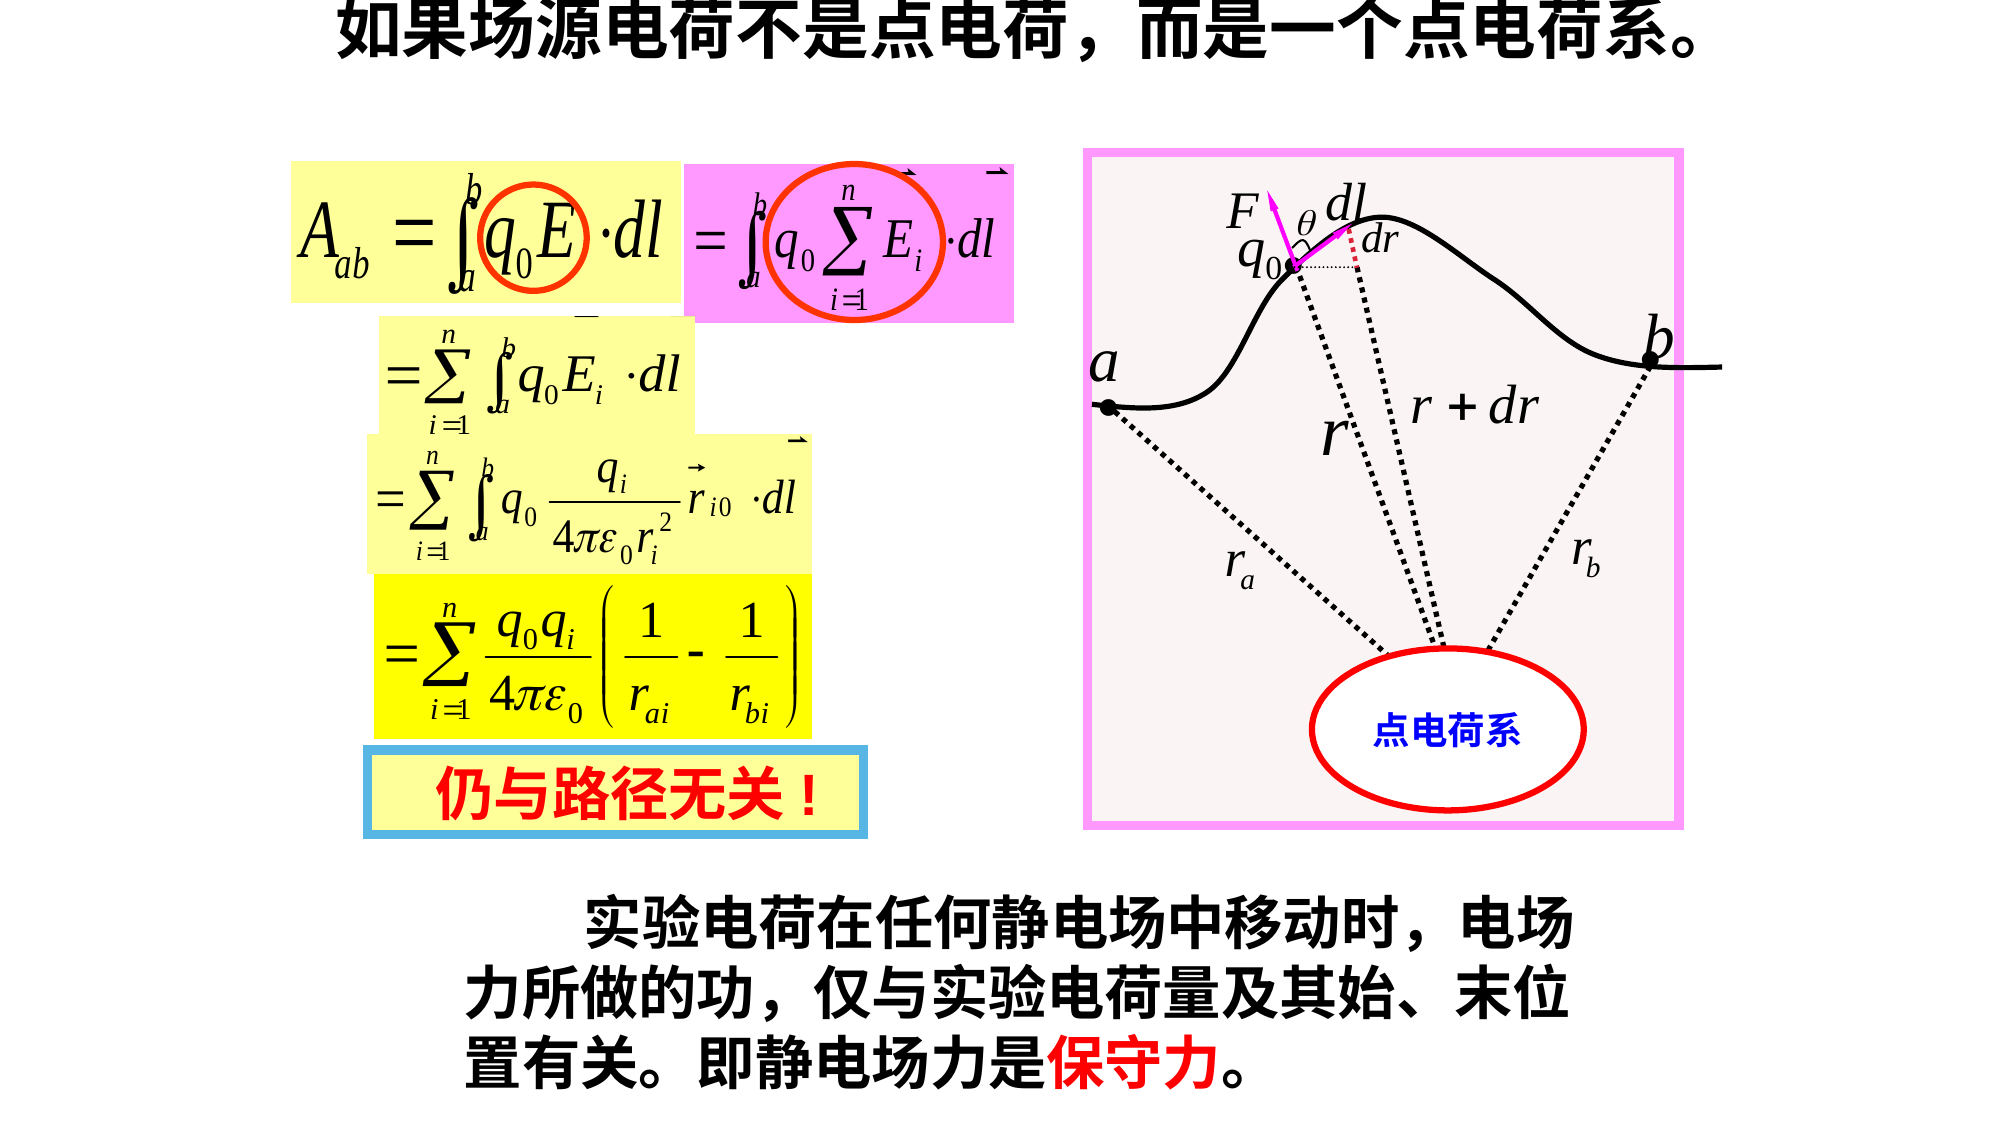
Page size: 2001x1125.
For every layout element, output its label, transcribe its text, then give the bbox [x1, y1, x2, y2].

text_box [1081, 152, 1720, 826]
text_box 实验电荷在任何静电场中移动时，电场力所做的功，仅与实验电荷量及其始、末位置有关。即静电场力是保守力。 [449, 878, 1644, 1104]
text_box 仍与路径无关! [367, 750, 864, 835]
text_box 如果场源电荷不是点电荷，而是一个点电荷系。 [249, 0, 1715, 155]
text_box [291, 160, 681, 303]
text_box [373, 575, 813, 740]
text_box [683, 163, 1015, 323]
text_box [367, 433, 813, 575]
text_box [378, 316, 696, 433]
